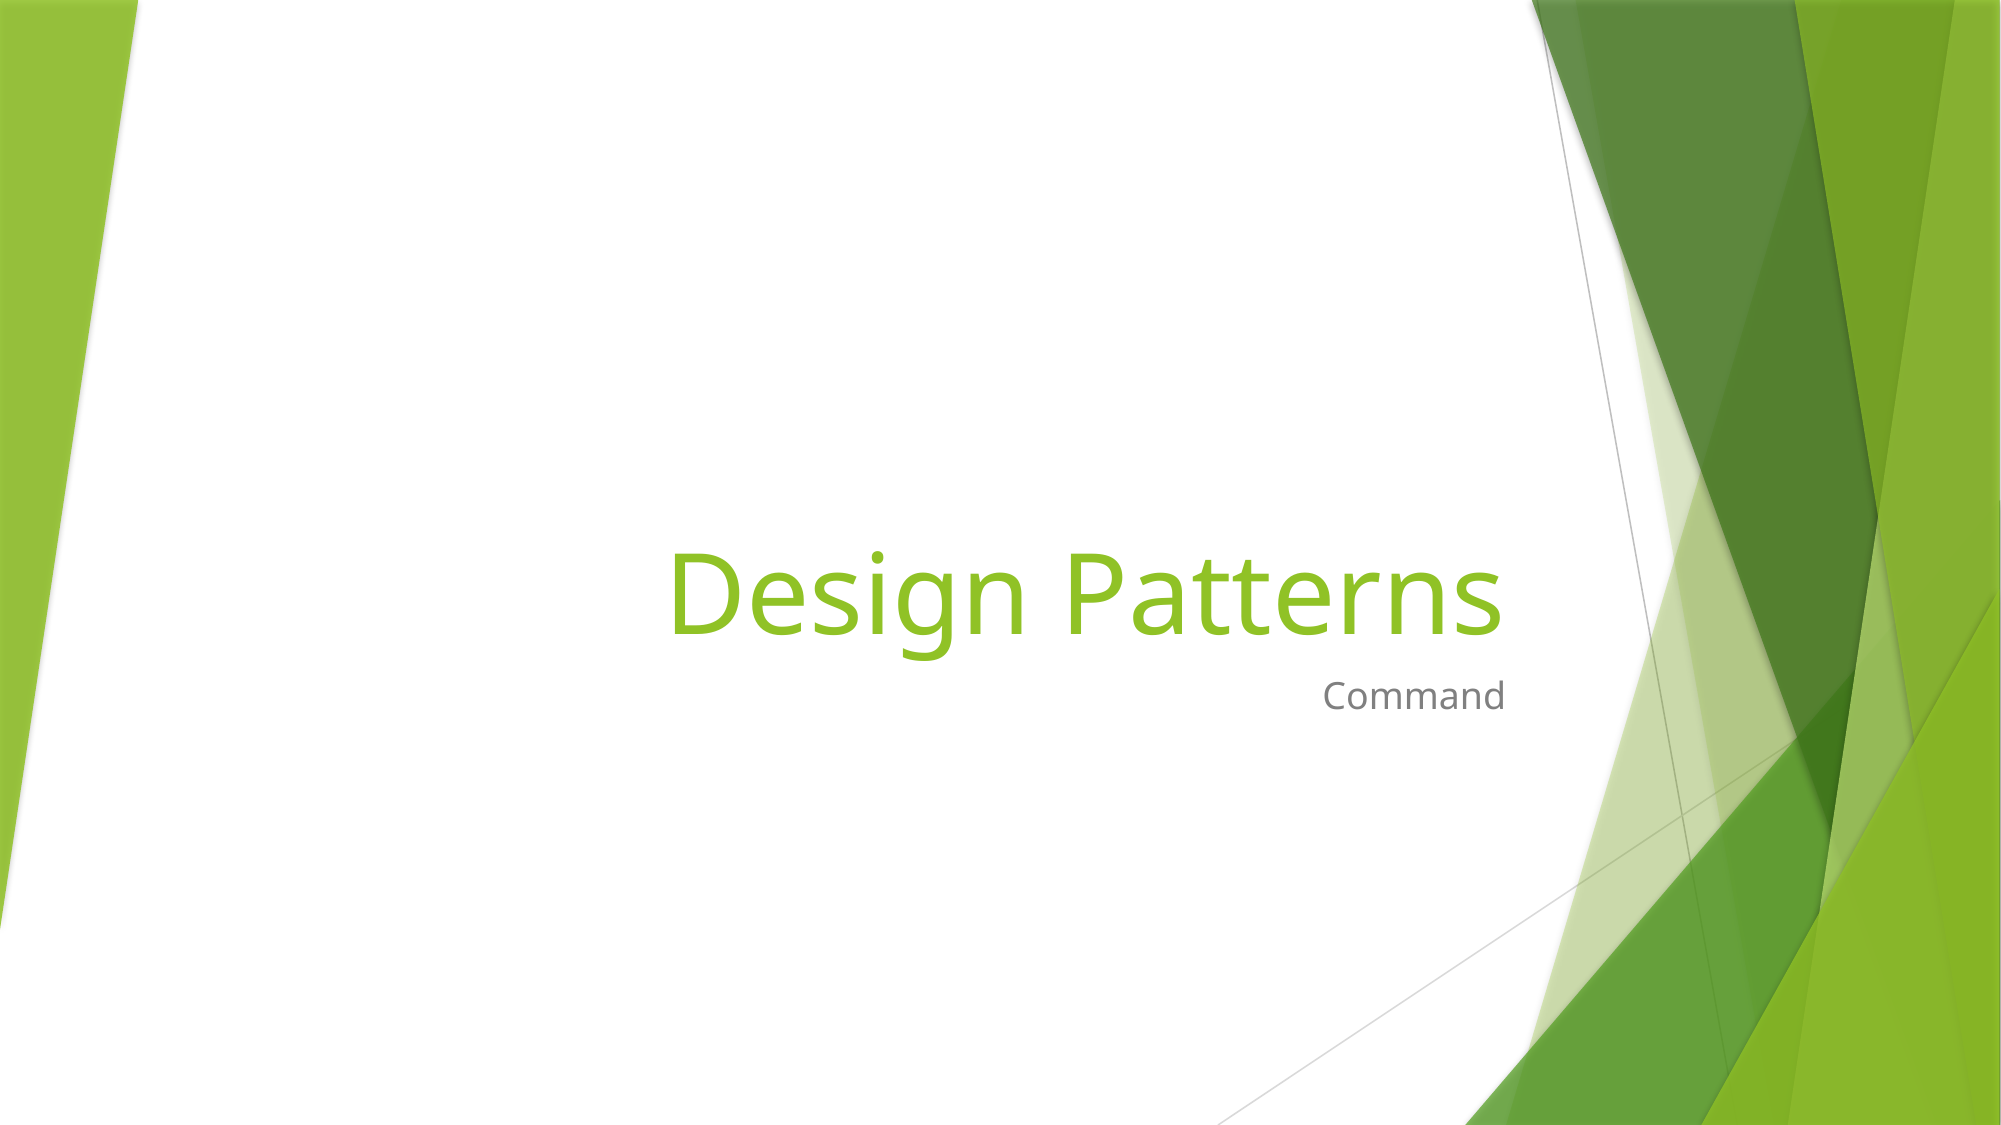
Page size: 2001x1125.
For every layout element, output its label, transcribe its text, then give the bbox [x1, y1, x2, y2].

title Design Patterns [247, 394, 1522, 664]
subtitle Command [247, 664, 1522, 845]
